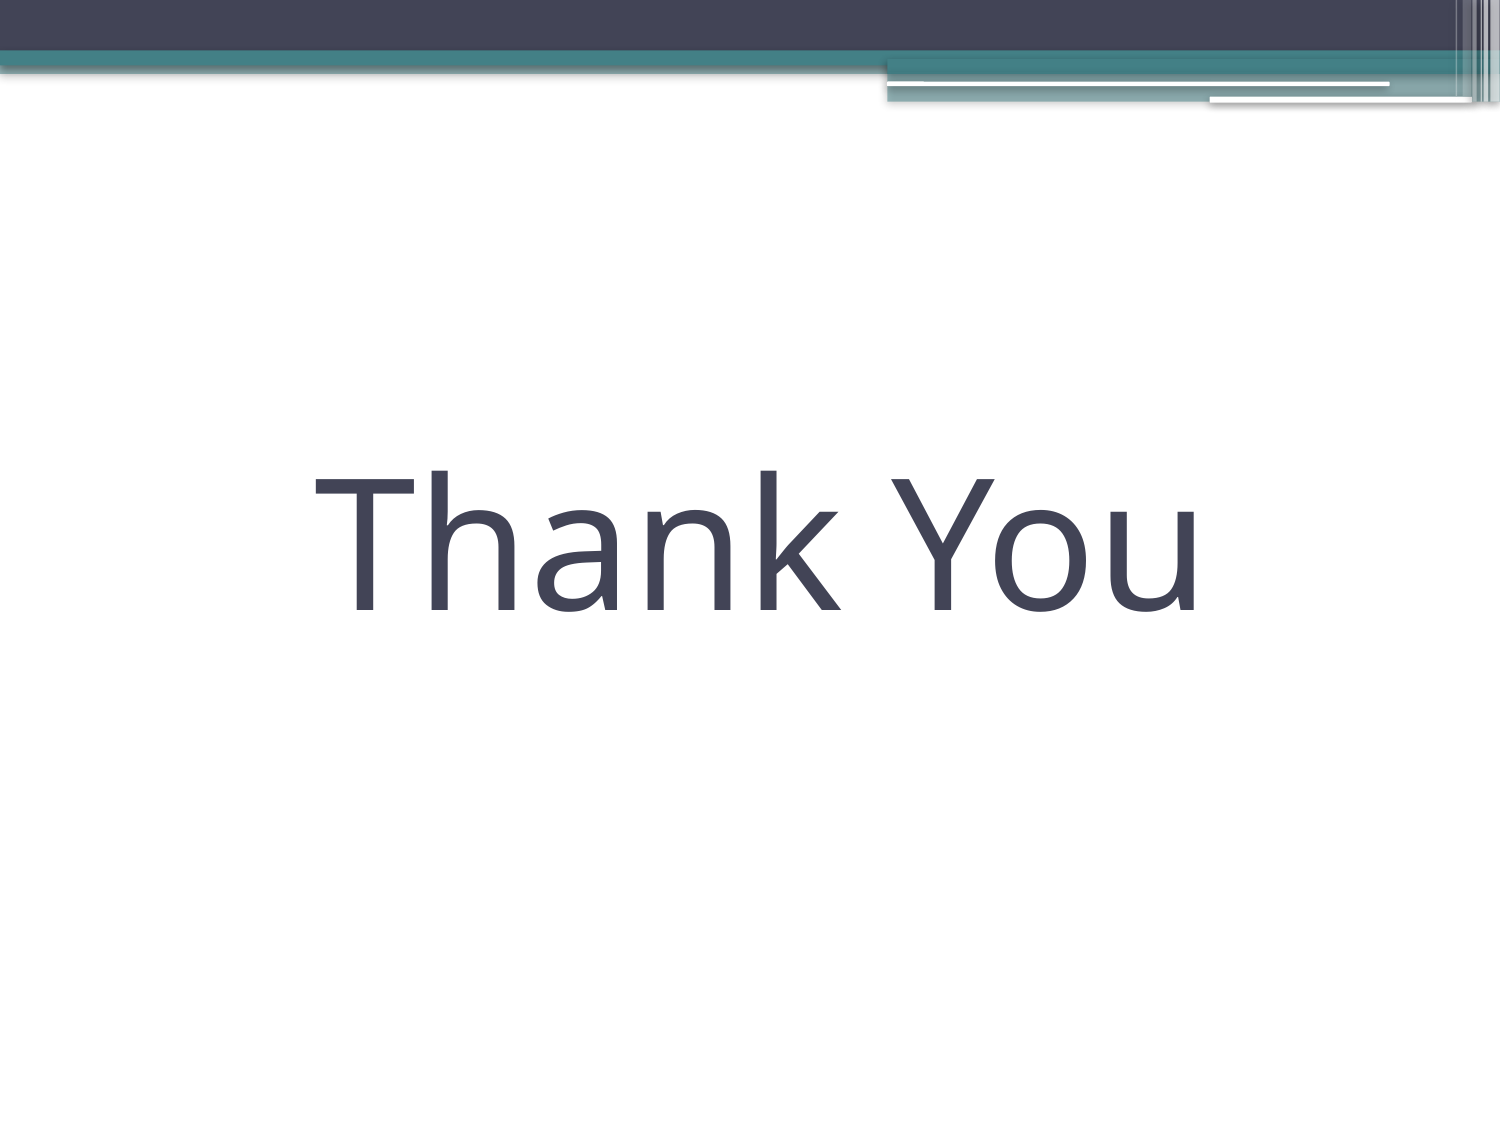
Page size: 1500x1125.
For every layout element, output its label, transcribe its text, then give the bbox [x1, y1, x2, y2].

title Thank You [300, 450, 1250, 625]
